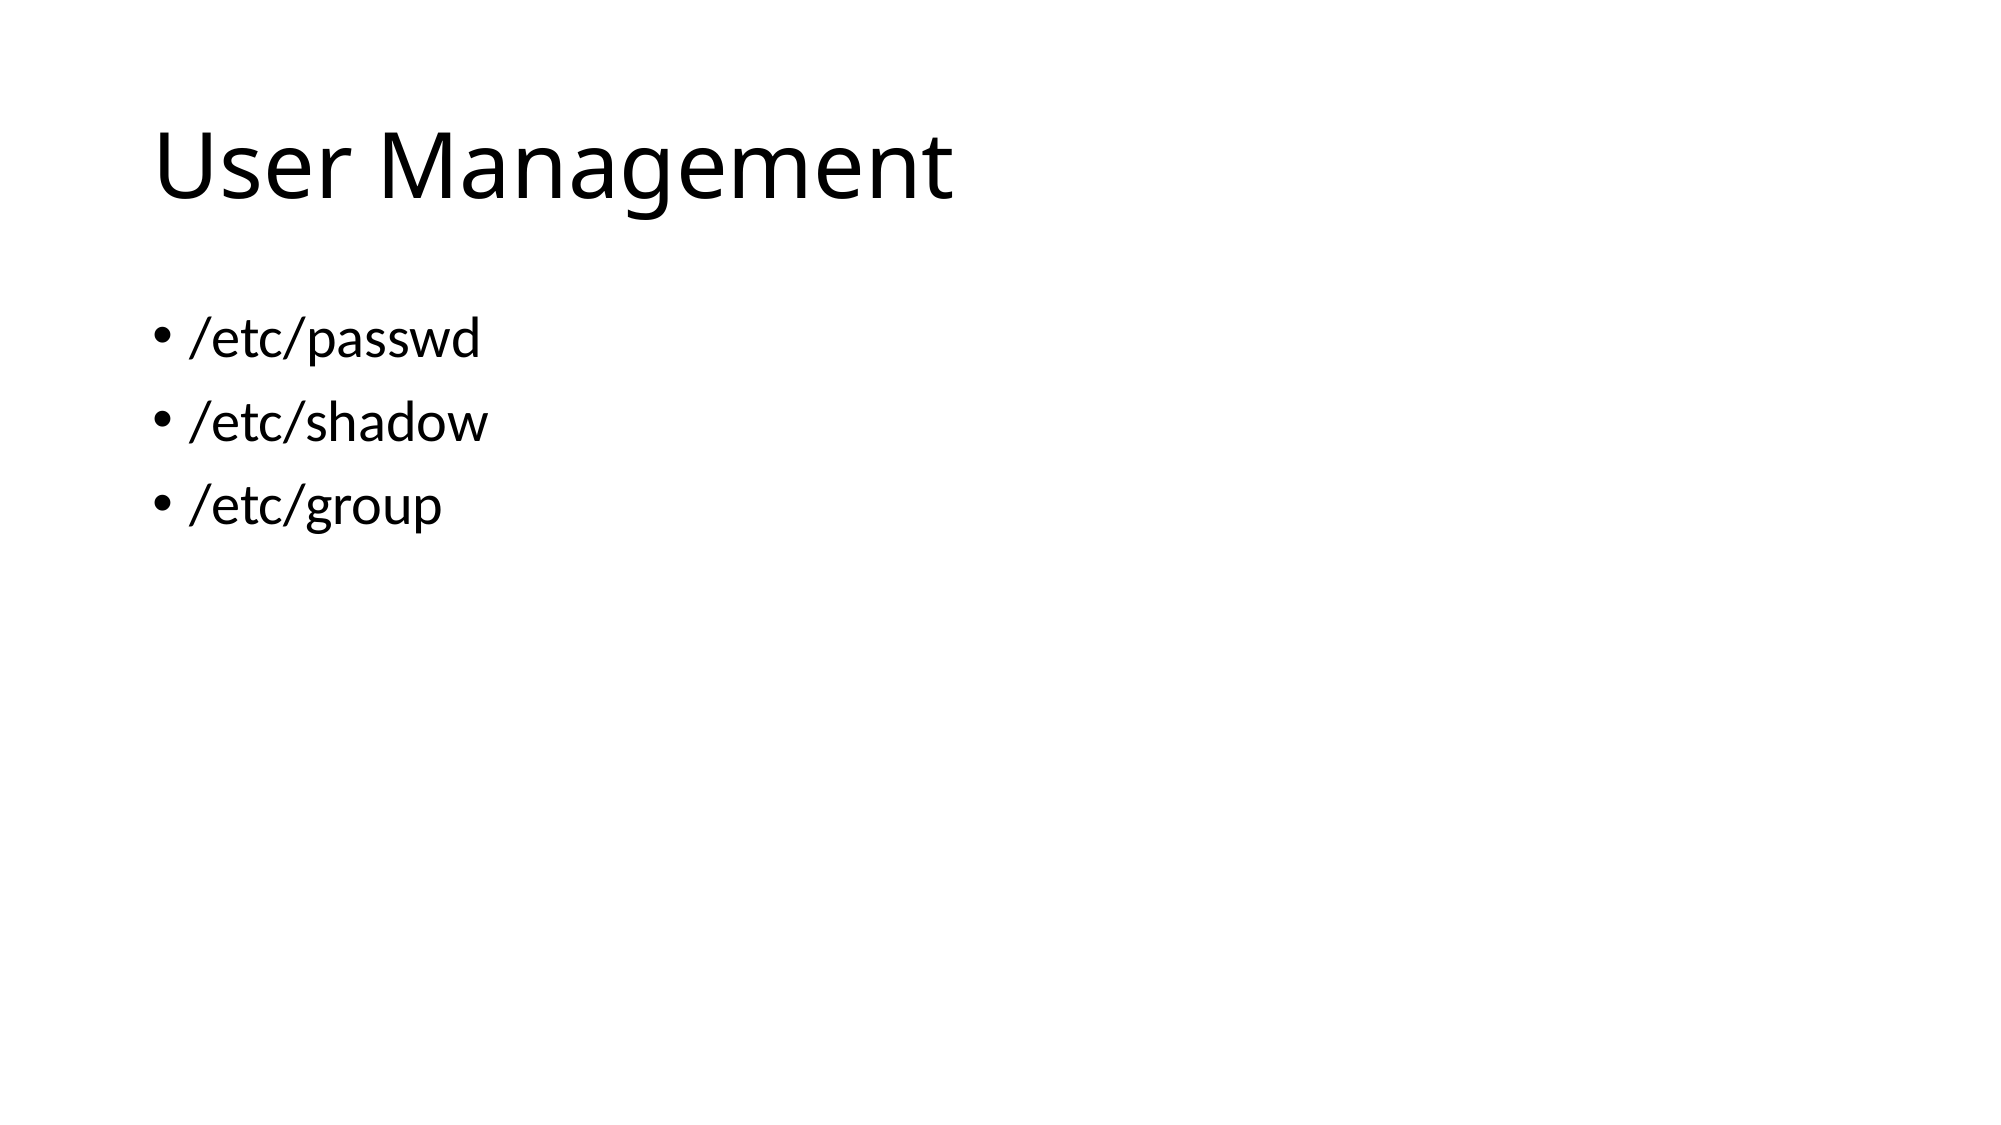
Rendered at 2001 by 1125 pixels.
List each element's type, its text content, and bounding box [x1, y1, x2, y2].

title User Management [137, 59, 1863, 278]
list /etc/passwd /etc/shadow /etc/group [137, 299, 1863, 1014]
